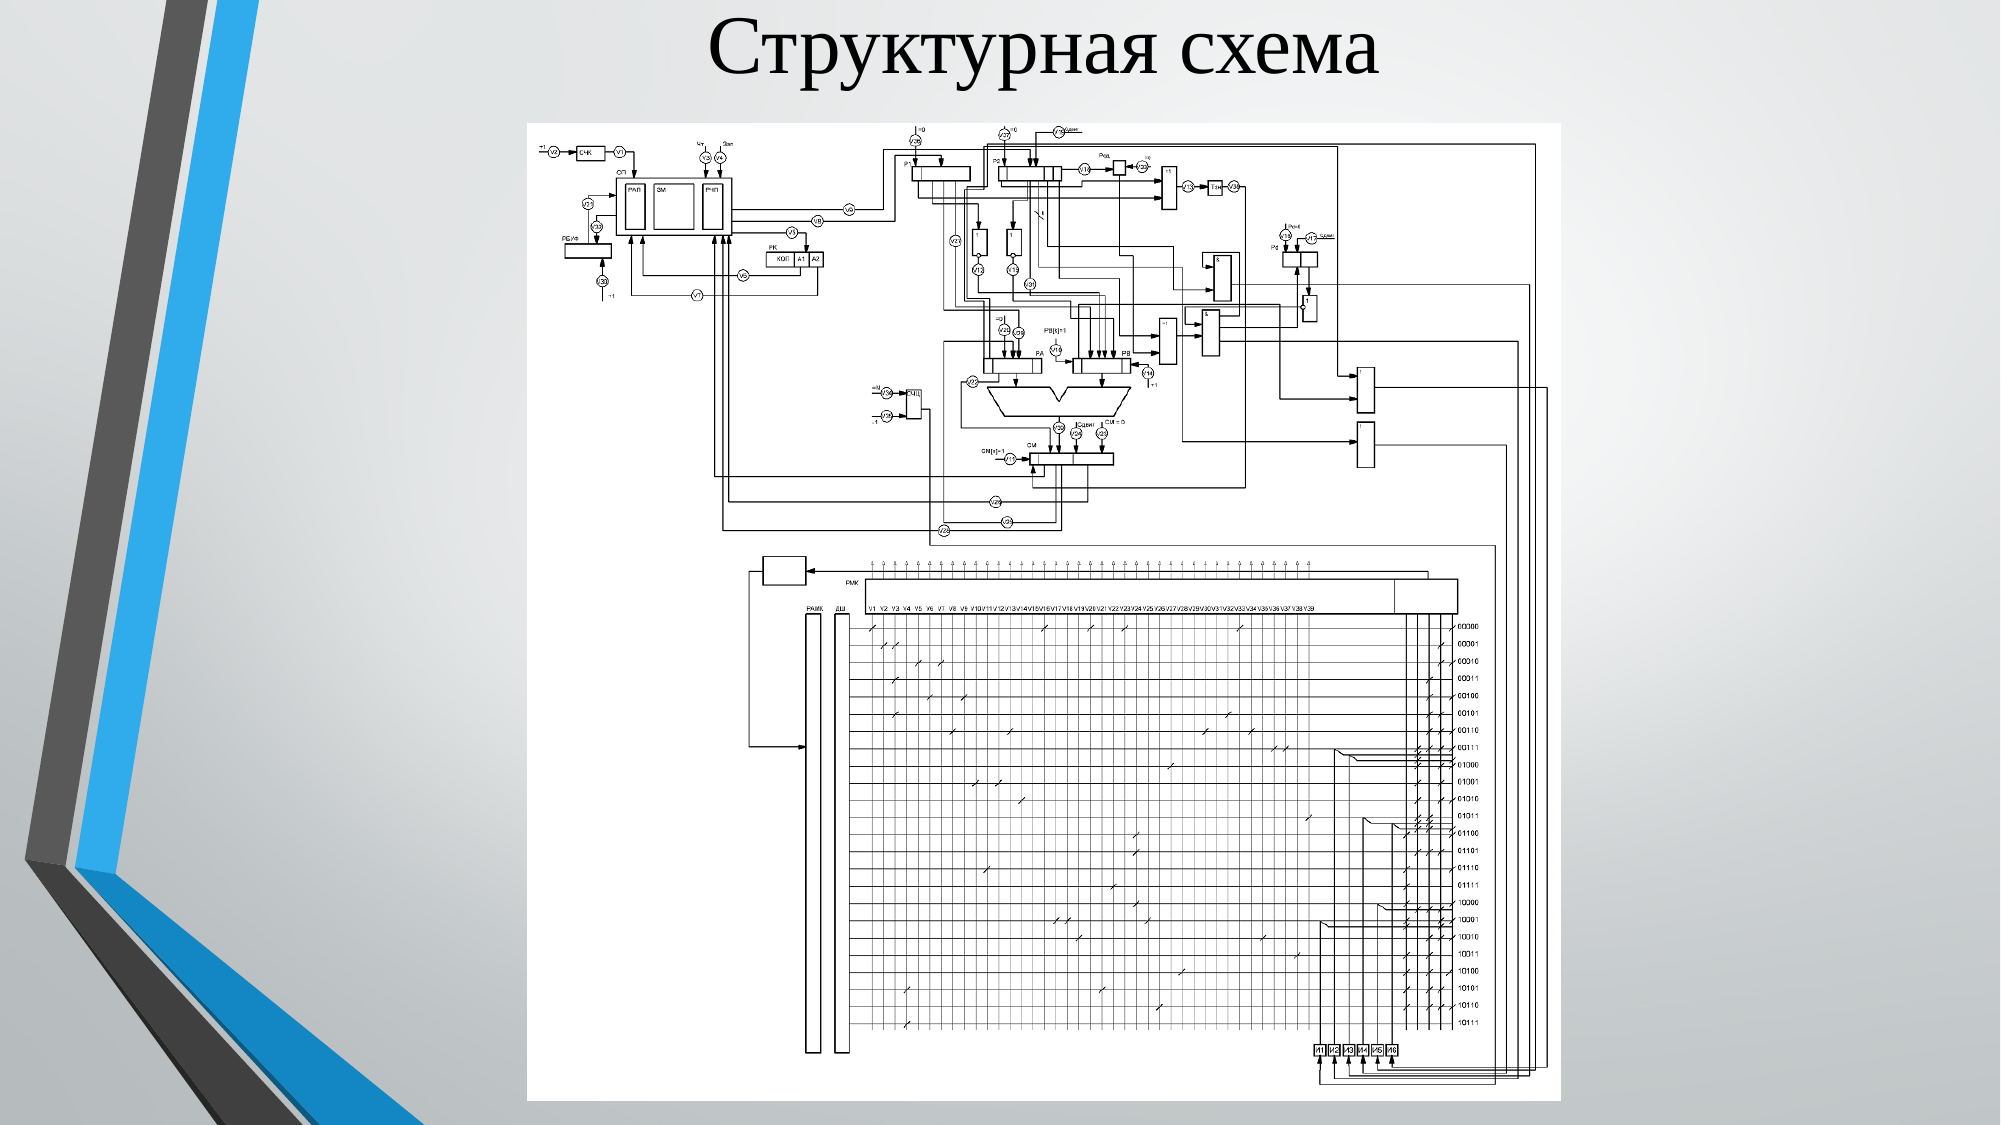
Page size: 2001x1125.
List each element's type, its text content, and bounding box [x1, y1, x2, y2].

title Структурная схема [222, 0, 1866, 184]
picture [526, 123, 1561, 1102]
